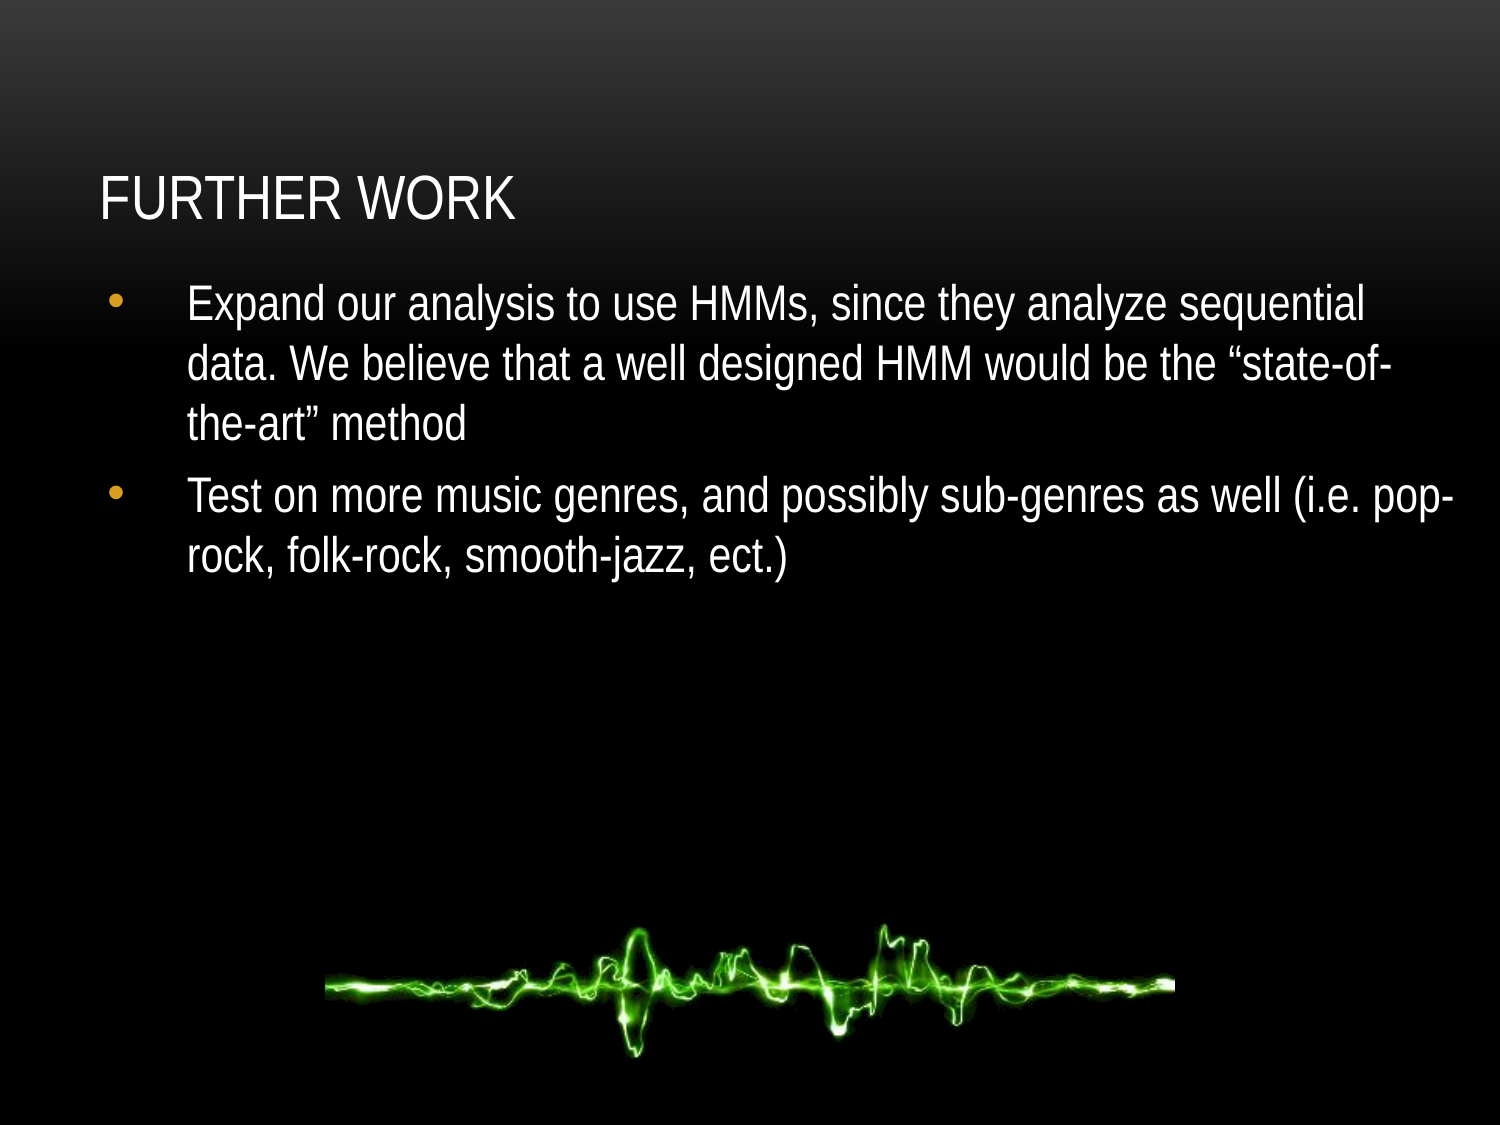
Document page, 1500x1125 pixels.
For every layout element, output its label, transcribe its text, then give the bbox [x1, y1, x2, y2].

list Expand our analysis to use HMMs, since they analyze sequential data. We believe that a well designed HMM would be the “state-of-the-art” method Test on more music genres, and possibly sub-genres as well (i.e. pop-rock, folk-rock, smooth-jazz, ect.) [99, 261, 1469, 938]
picture [325, 835, 1175, 1125]
title Further Work [99, 44, 1401, 234]
